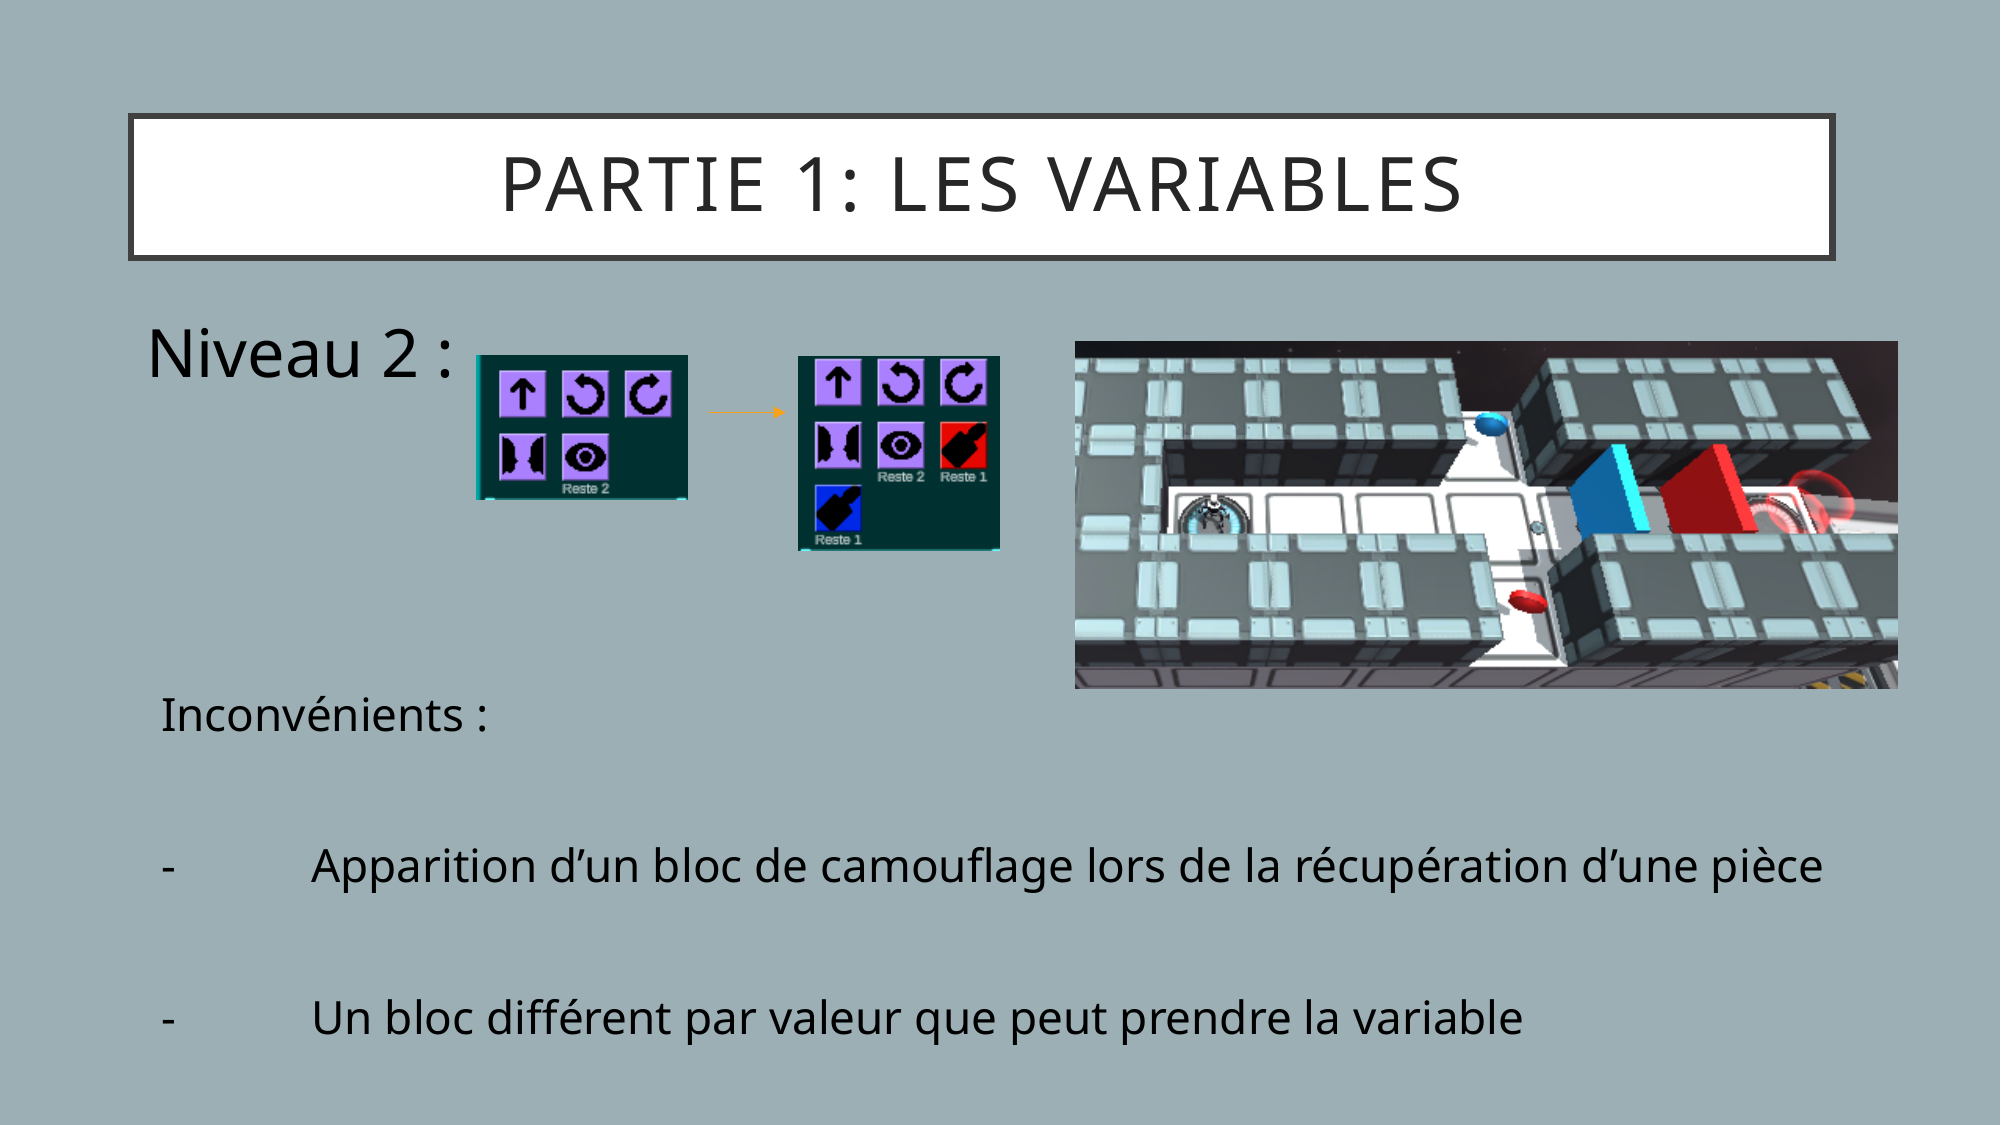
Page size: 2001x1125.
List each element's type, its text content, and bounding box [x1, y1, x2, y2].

subtitle Niveau 2 : [131, 303, 1833, 581]
text_box Inconvénients : - Apparition d’un bloc de camouflage lors de la récupération d’une pièce - Un bloc différent par valeur que peut prendre la variable [146, 677, 1848, 1108]
picture [798, 356, 1000, 551]
picture [476, 355, 688, 500]
picture [1075, 341, 1898, 689]
title Partie 1: les variables [128, 113, 1836, 261]
